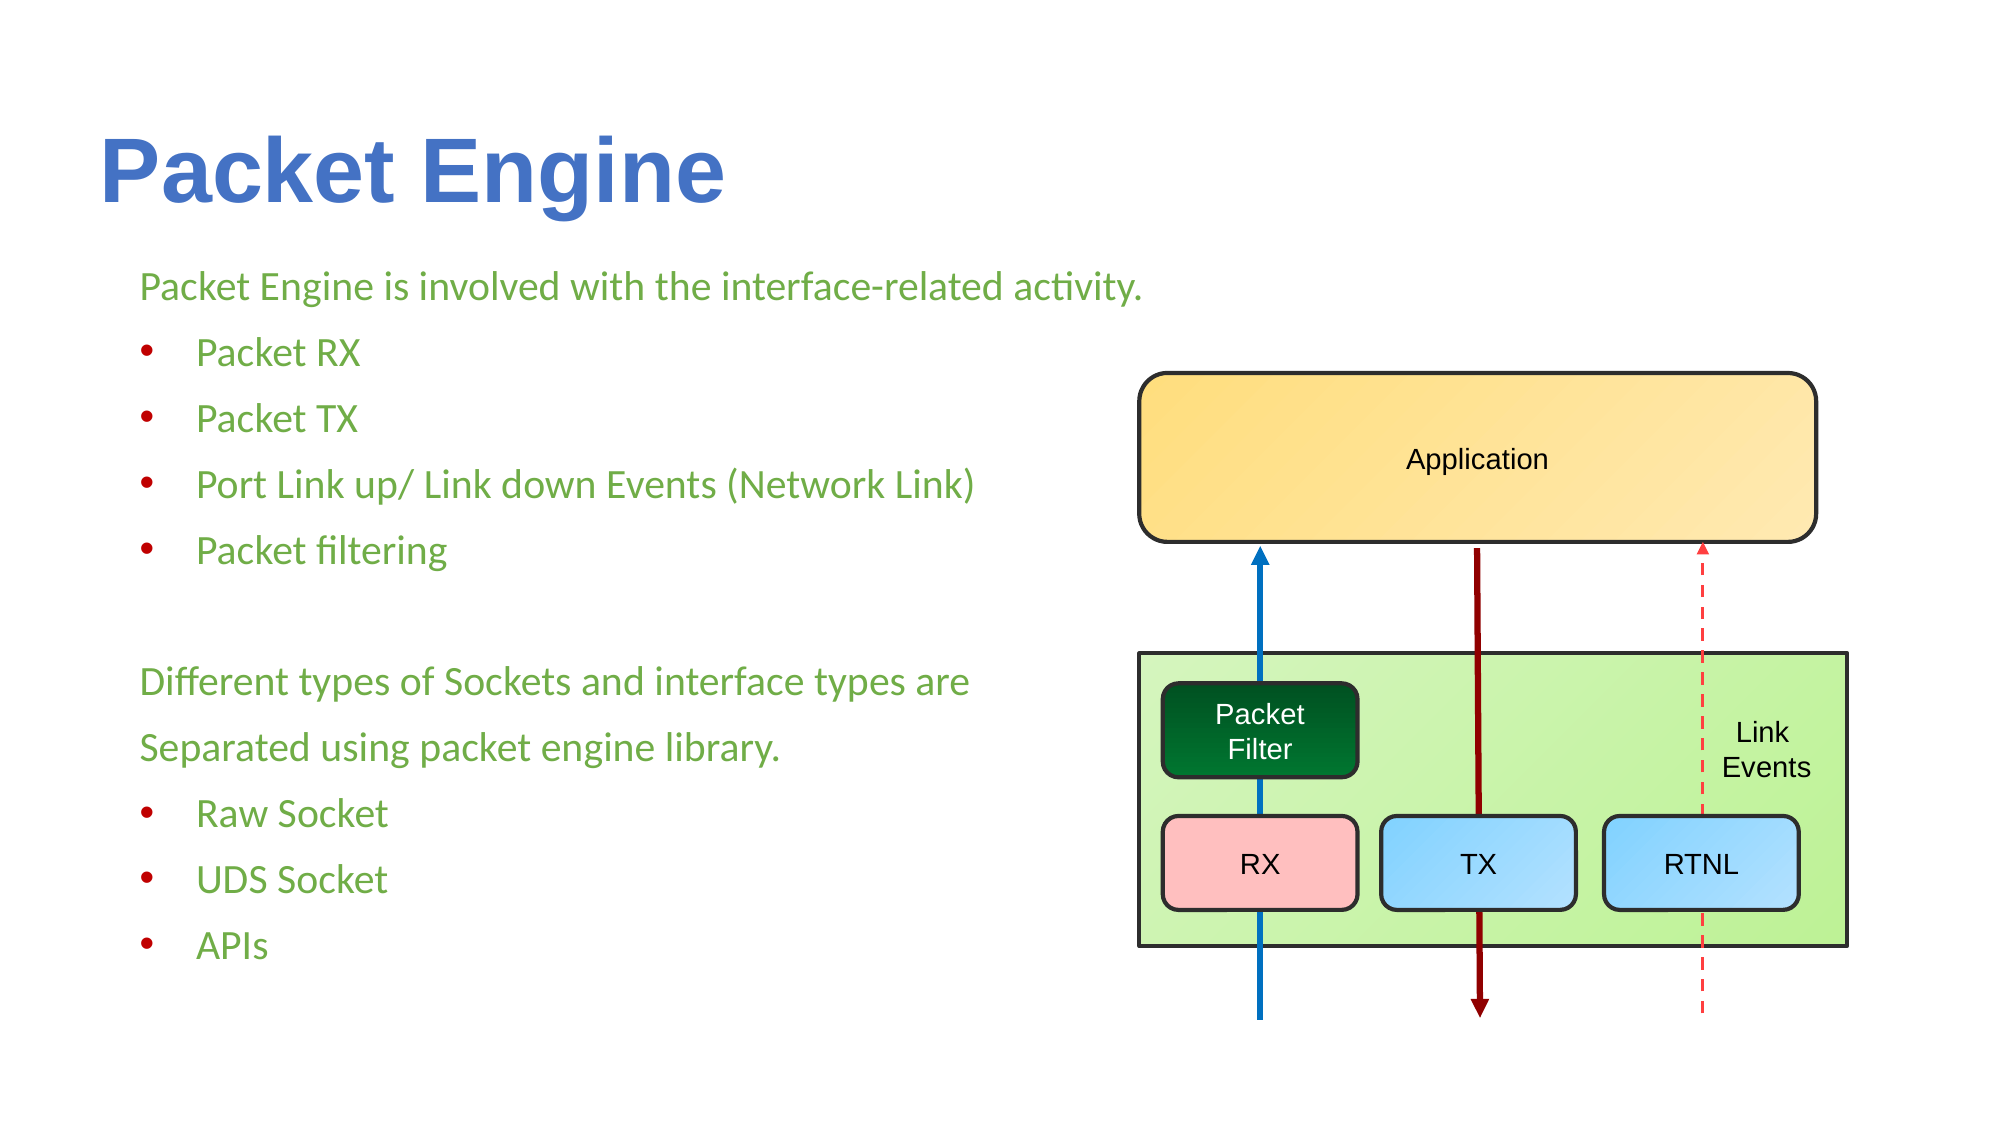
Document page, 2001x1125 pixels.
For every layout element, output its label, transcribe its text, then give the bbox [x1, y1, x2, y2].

title Packet Engine [85, 34, 1453, 223]
list Packet Engine is involved with the interface-related activity. Packet RX Packet TX Port Link up/ Link down Events (Network Link) Packet filtering Different types of Sockets and interface types are Separated using packet engine library. Raw Socket UDS Socket APIs [87, 256, 1472, 1000]
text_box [1139, 372, 1905, 1020]
